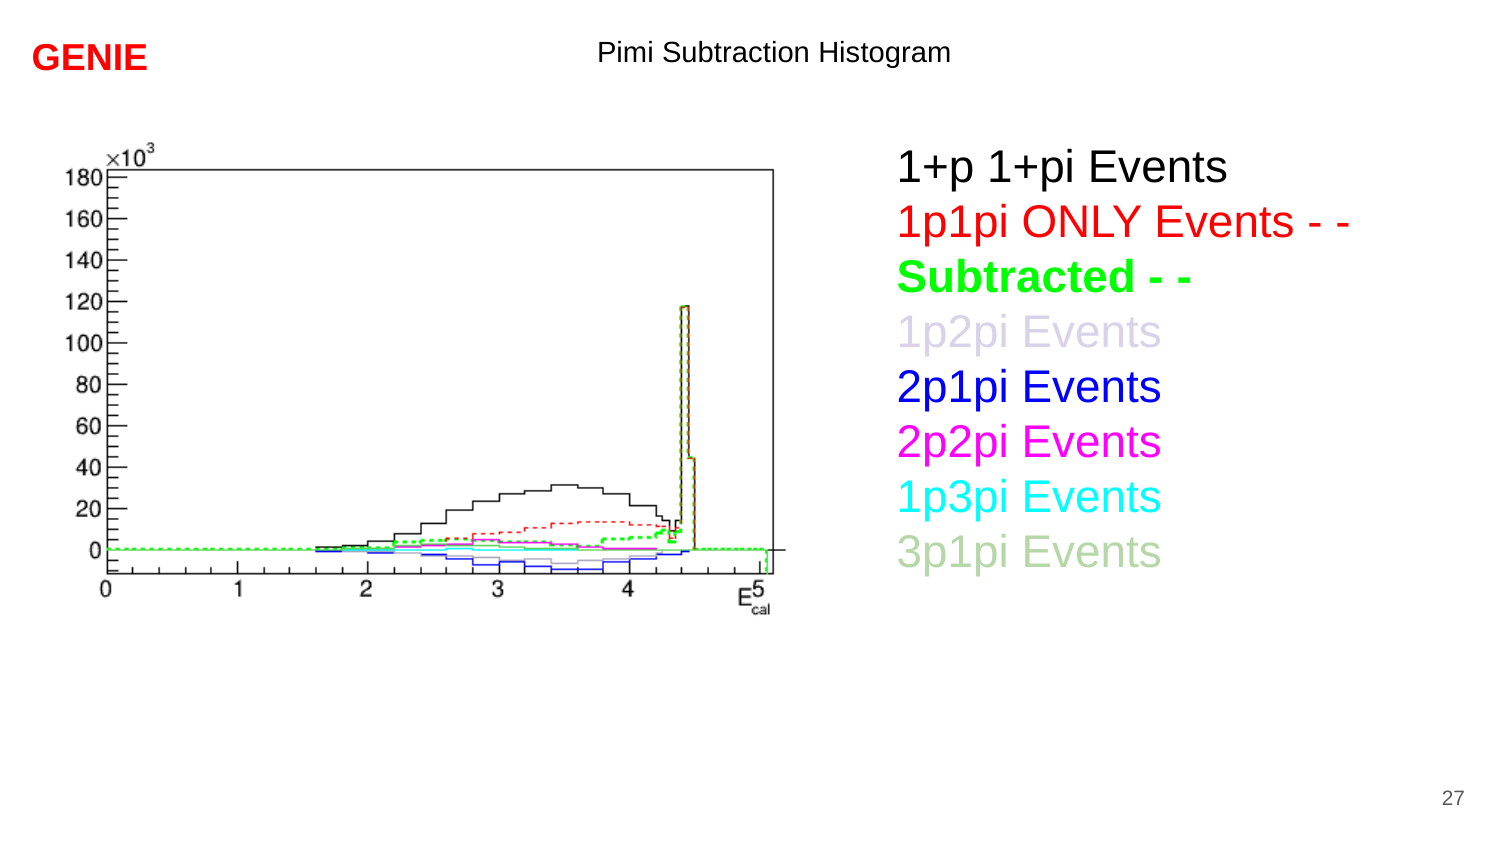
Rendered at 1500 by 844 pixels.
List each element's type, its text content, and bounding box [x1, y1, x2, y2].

text_box GENIE [16, 18, 348, 94]
slide_number ‹#› [1389, 764, 1480, 830]
text_box Pimi Subtraction Histogram [348, 18, 1250, 84]
picture [24, 118, 857, 625]
text_box 1+p 1+pi Events 1p1pi ONLY Events - - Subtracted - - 1p2pi Events 2p1pi Events 2p2pi Events 1p3pi Events 3p1pi Events [881, 122, 1437, 592]
